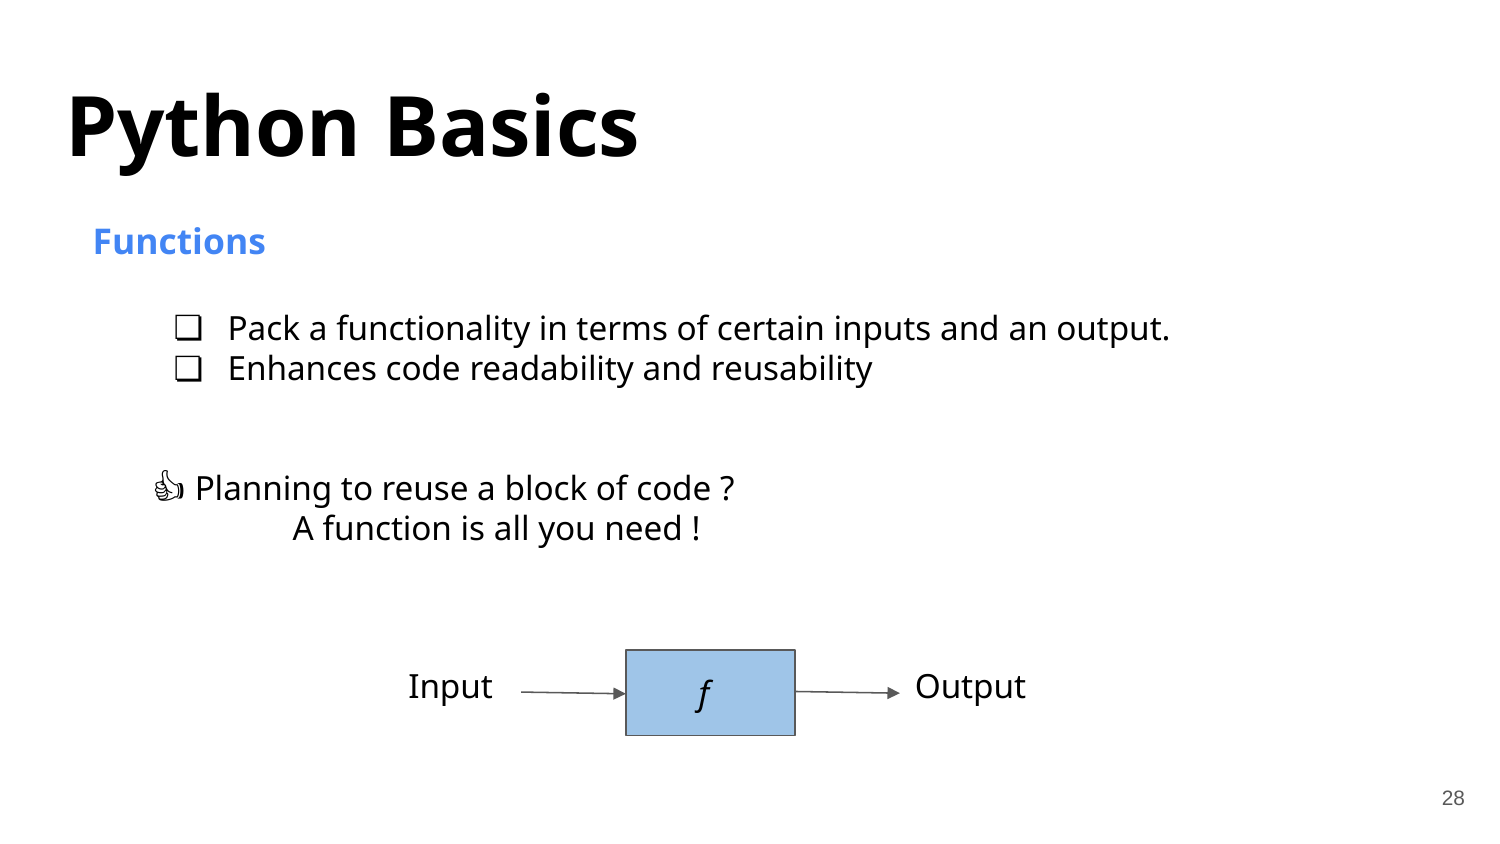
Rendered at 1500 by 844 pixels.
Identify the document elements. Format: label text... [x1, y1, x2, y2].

text_box Functions [77, 204, 410, 277]
text_box Output [899, 650, 1070, 721]
text_box Input [393, 650, 535, 721]
text_box Pack a functionality in terms of certain inputs and an output. Enhances code readability and reusability 👍🏻 Planning to reuse a block of code ? A function is all you need ! [137, 292, 1338, 562]
slide_number ‹#› [1389, 764, 1480, 830]
text_box [625, 650, 796, 736]
text_box f [683, 657, 738, 728]
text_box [521, 691, 627, 695]
text_box Python Basics [50, 57, 864, 188]
